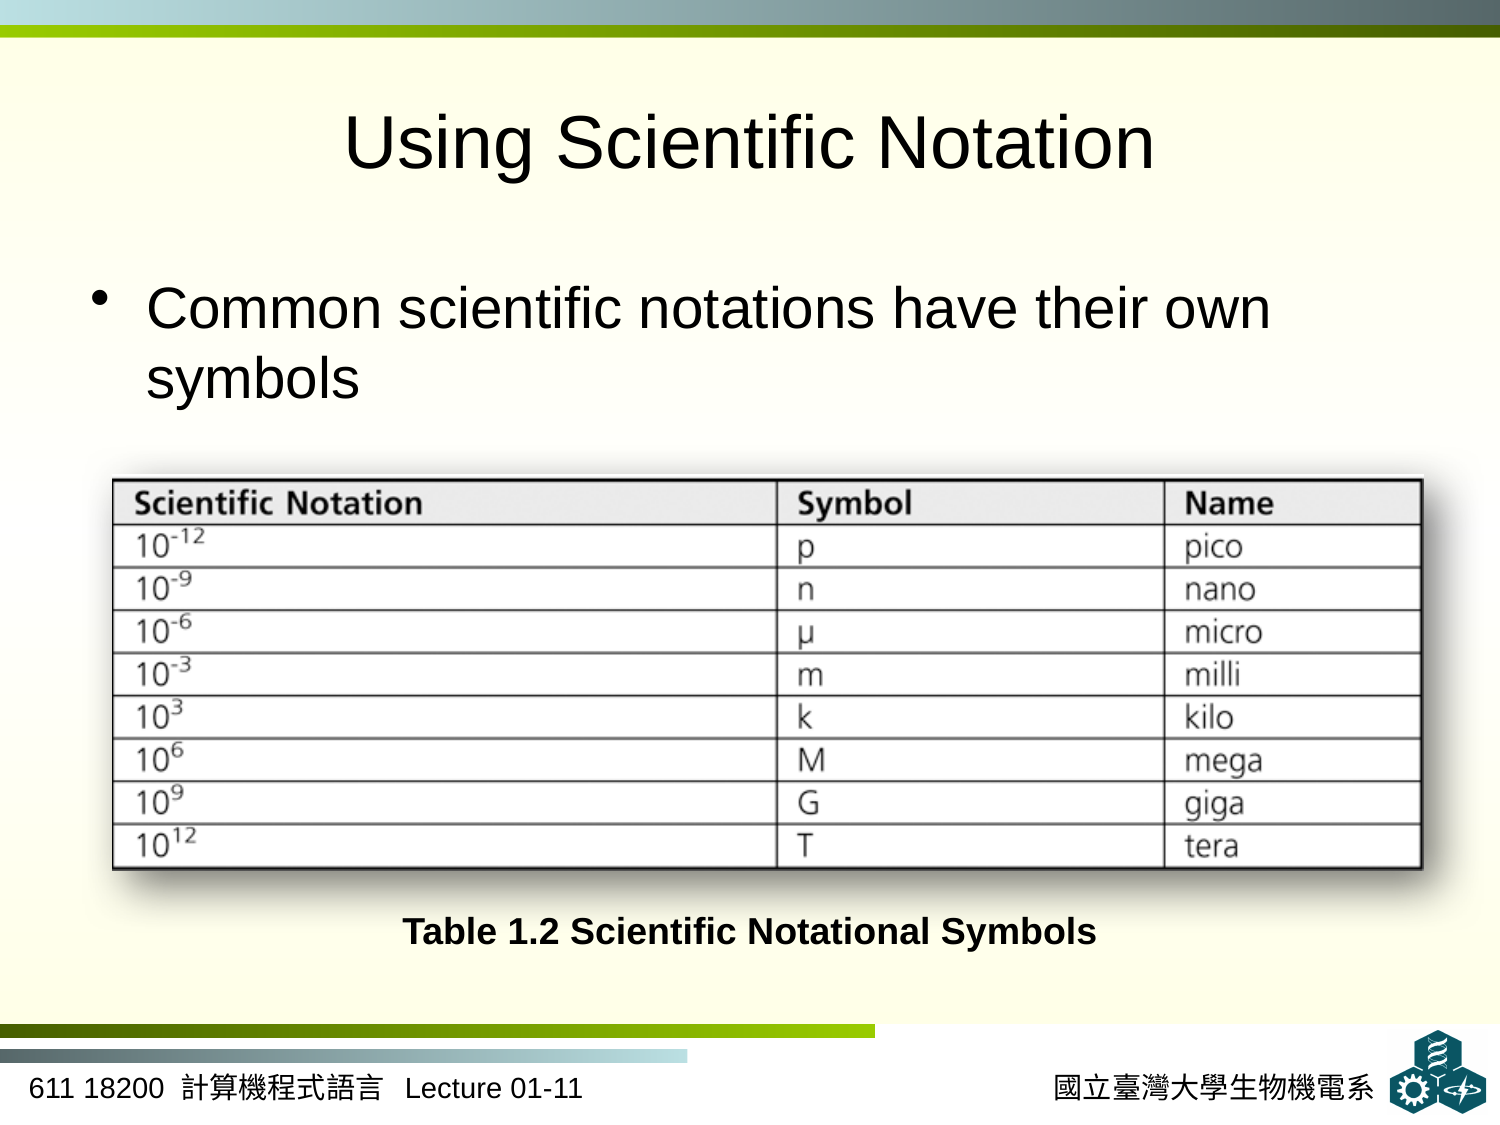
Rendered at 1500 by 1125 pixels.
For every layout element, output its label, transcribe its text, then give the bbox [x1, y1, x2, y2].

picture [112, 474, 1424, 872]
text_box Table 1.2 Scientific Notational Symbols [387, 899, 1300, 960]
title Using Scientific Notation [74, 44, 1426, 233]
picture [1387, 1029, 1488, 1115]
list Common scientific notations have their own symbols [74, 262, 1426, 1006]
